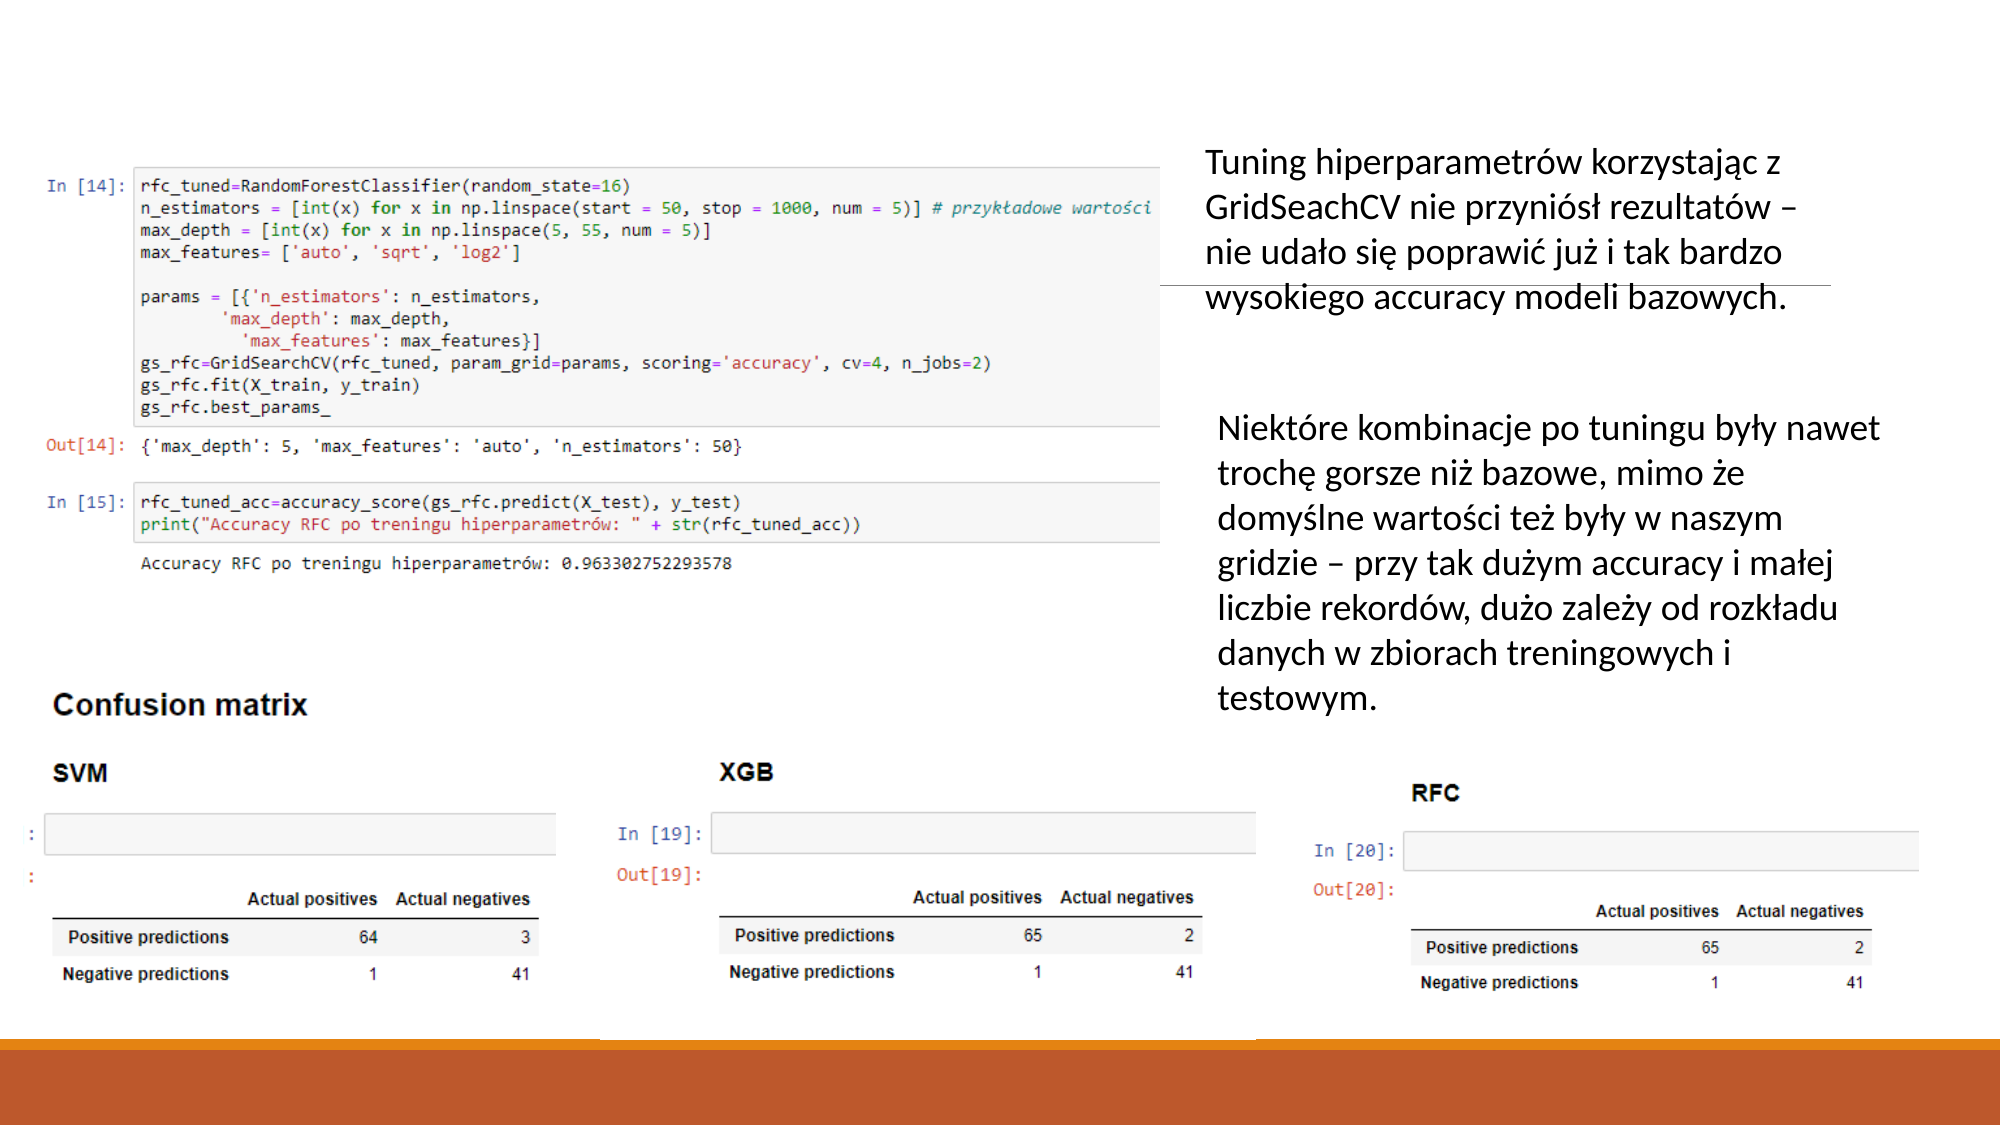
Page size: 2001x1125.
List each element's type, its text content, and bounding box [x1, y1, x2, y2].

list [22, 668, 557, 1018]
picture [599, 753, 1257, 1041]
text_box Tuning hiperparametrów korzystając z GridSeachCV nie przyniósł rezultatów – nie udało się poprawić już i tak bardzo wysokiego accuracy modeli bazowych. [1190, 129, 1864, 325]
picture [41, 141, 1160, 595]
text_box Niektóre kombinacje po tuningu były nawet trochę gorsze niż bazowe, mimo że domyślne wartości też były w naszym gridzie – przy tak dużym accuracy i małej liczbie rekordów, dużo zależy od rozkładu danych w zbiorach treningowych i testowym. [1202, 395, 1897, 726]
picture [1299, 767, 1919, 1026]
